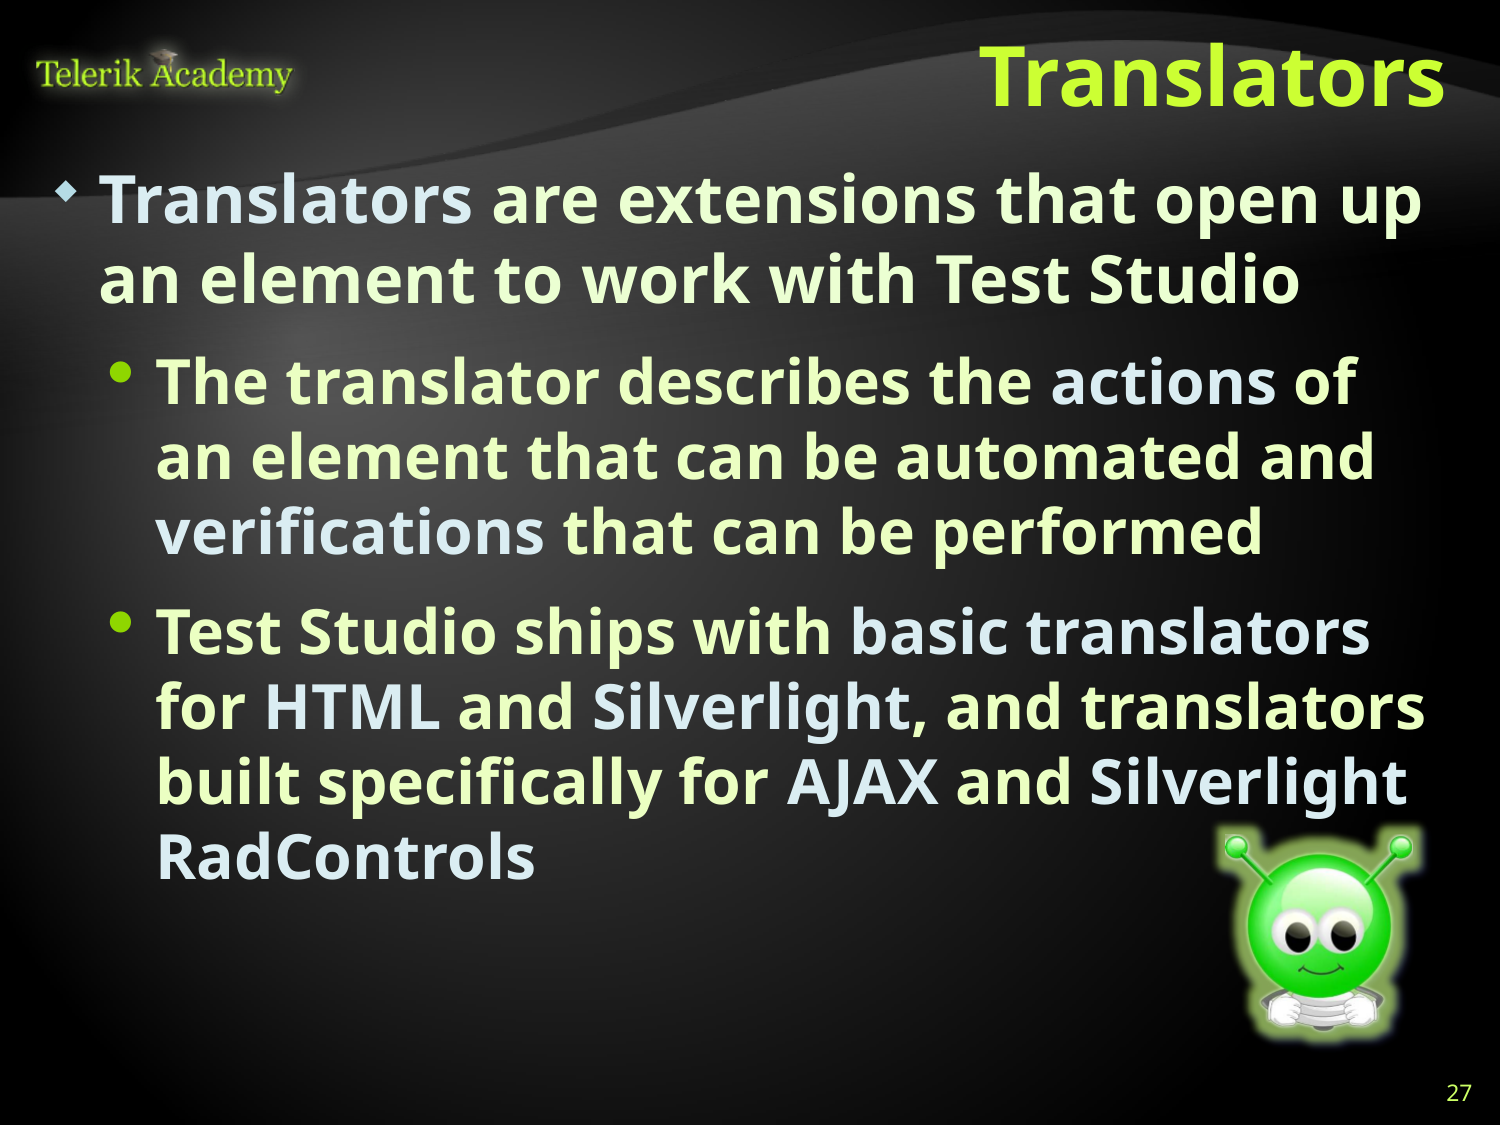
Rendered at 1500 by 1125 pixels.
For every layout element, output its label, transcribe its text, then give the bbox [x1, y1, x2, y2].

title Translators [300, 12, 1463, 149]
slide_number 27 [1412, 1074, 1488, 1113]
list Translators are extensions that open up an element to work with Test Studio The translator describes the actions of an element that can be automated and verifications that can be performed Test Studio ships with basic translators for HTML and Silverlight, and translators built specifically for AJAX and Silverlight RadControls [37, 149, 1463, 1100]
picture [0, 0, 1500, 1125]
